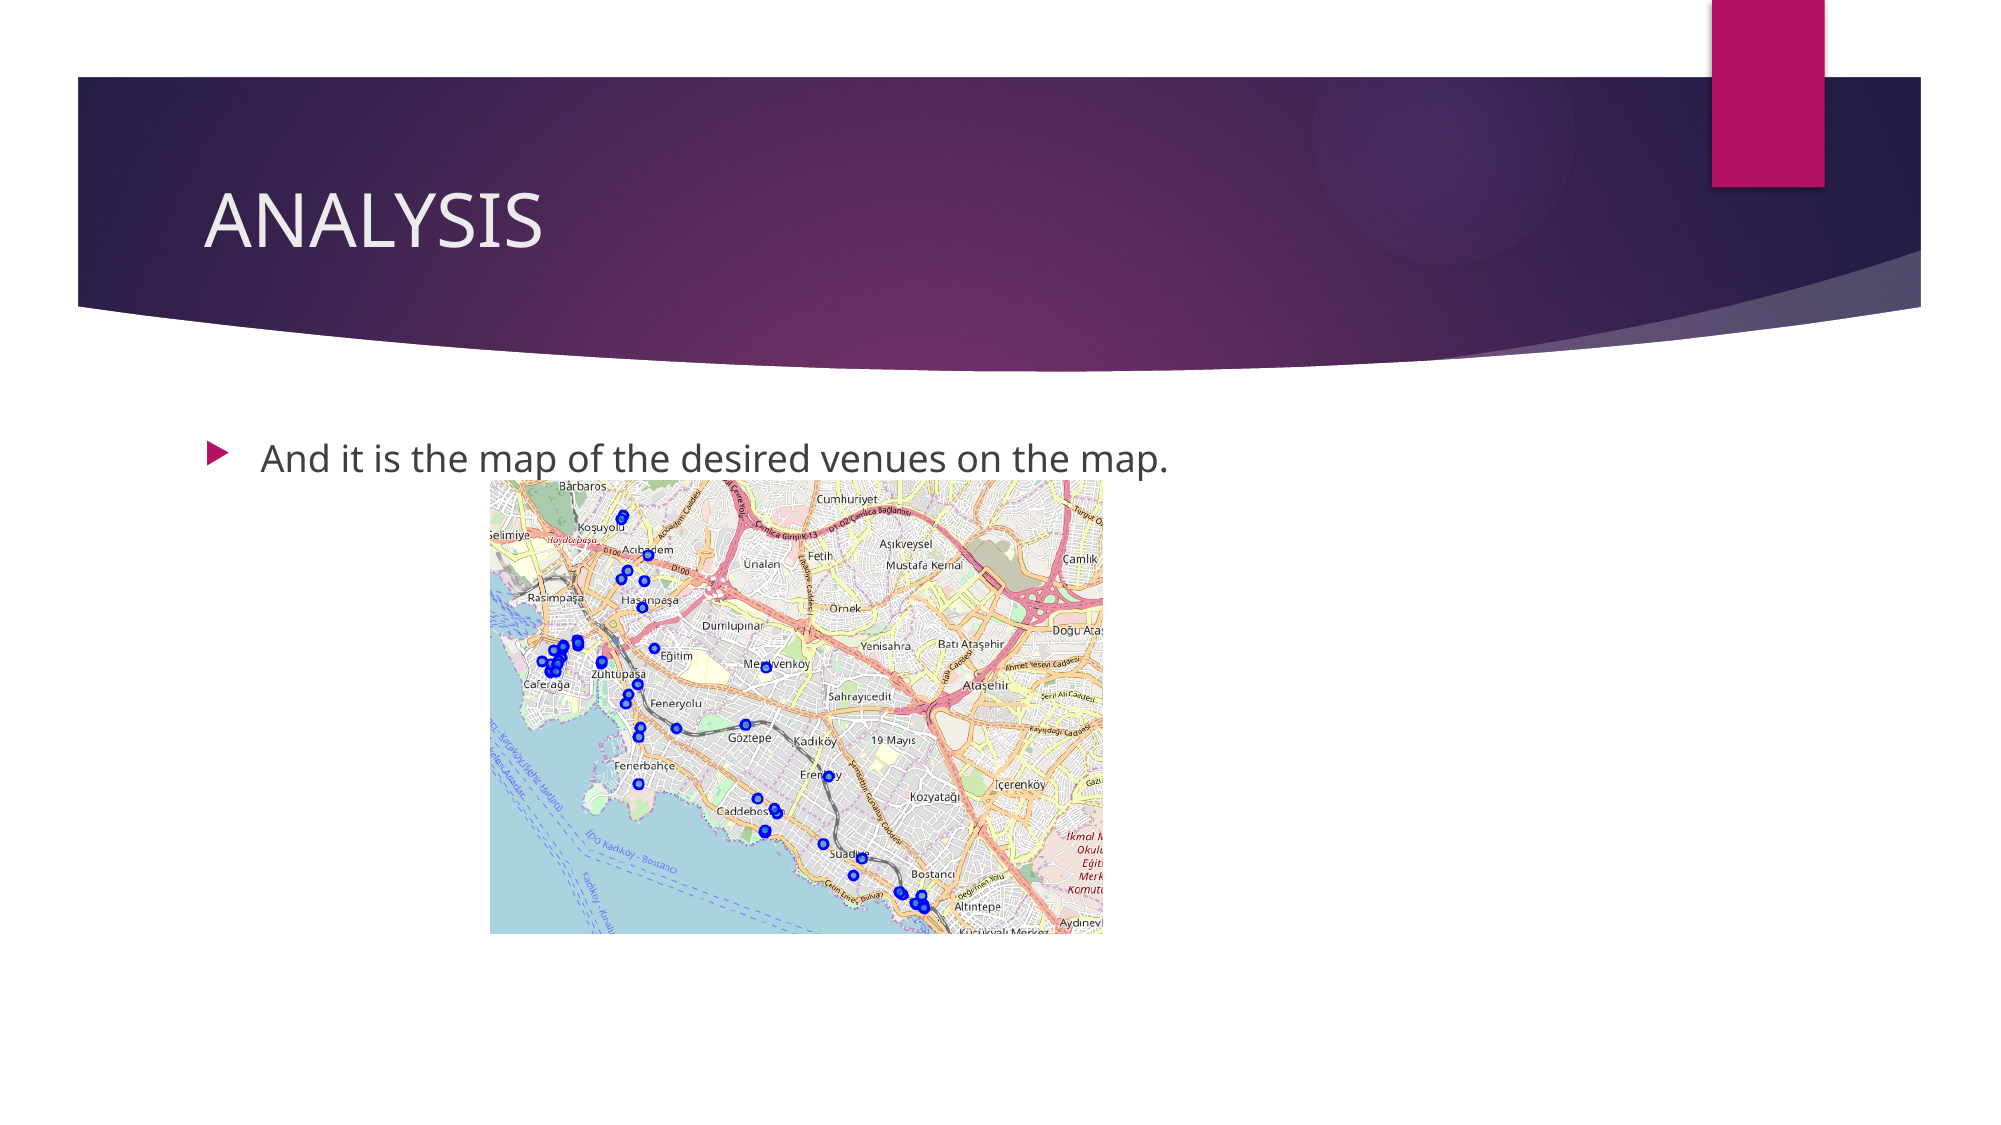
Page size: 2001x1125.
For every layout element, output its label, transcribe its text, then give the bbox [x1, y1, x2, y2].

title ANALYSIS [189, 159, 1627, 276]
picture [489, 480, 1103, 935]
list And it is the map of the desired venues on the map. [189, 427, 1638, 988]
